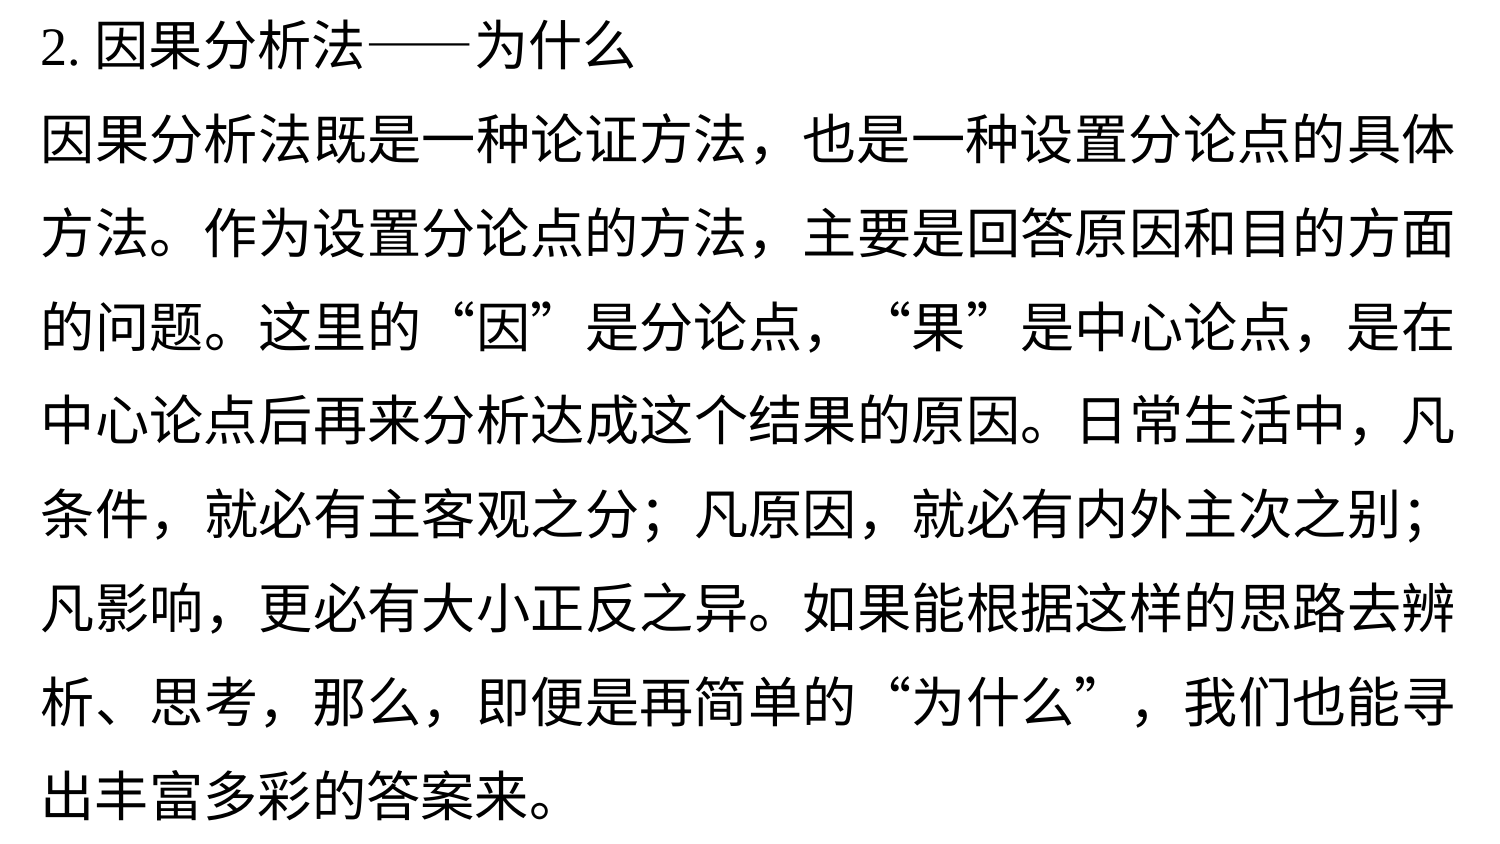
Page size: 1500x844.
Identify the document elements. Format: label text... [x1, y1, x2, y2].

text_box 2.因果分析法——为什么 因果分析法既是一种论证方法，也是一种设置分论点的具体方法。作为设置分论点的方法，主要是回答原因和目的方面的问题。这里的“因”是分论点，“果”是中心论点，是在中心论点后再来分析达成这个结果的原因。日常生活中，凡条件，就必有主客观之分；凡原因，就必有内外主次之别；凡影响，更必有大小正反之异。如果能根据这样的思路去辨析、思考，那么，即便是再简单的“为什么”，我们也能寻出丰富多彩的答案来。 [25, 0, 1471, 835]
